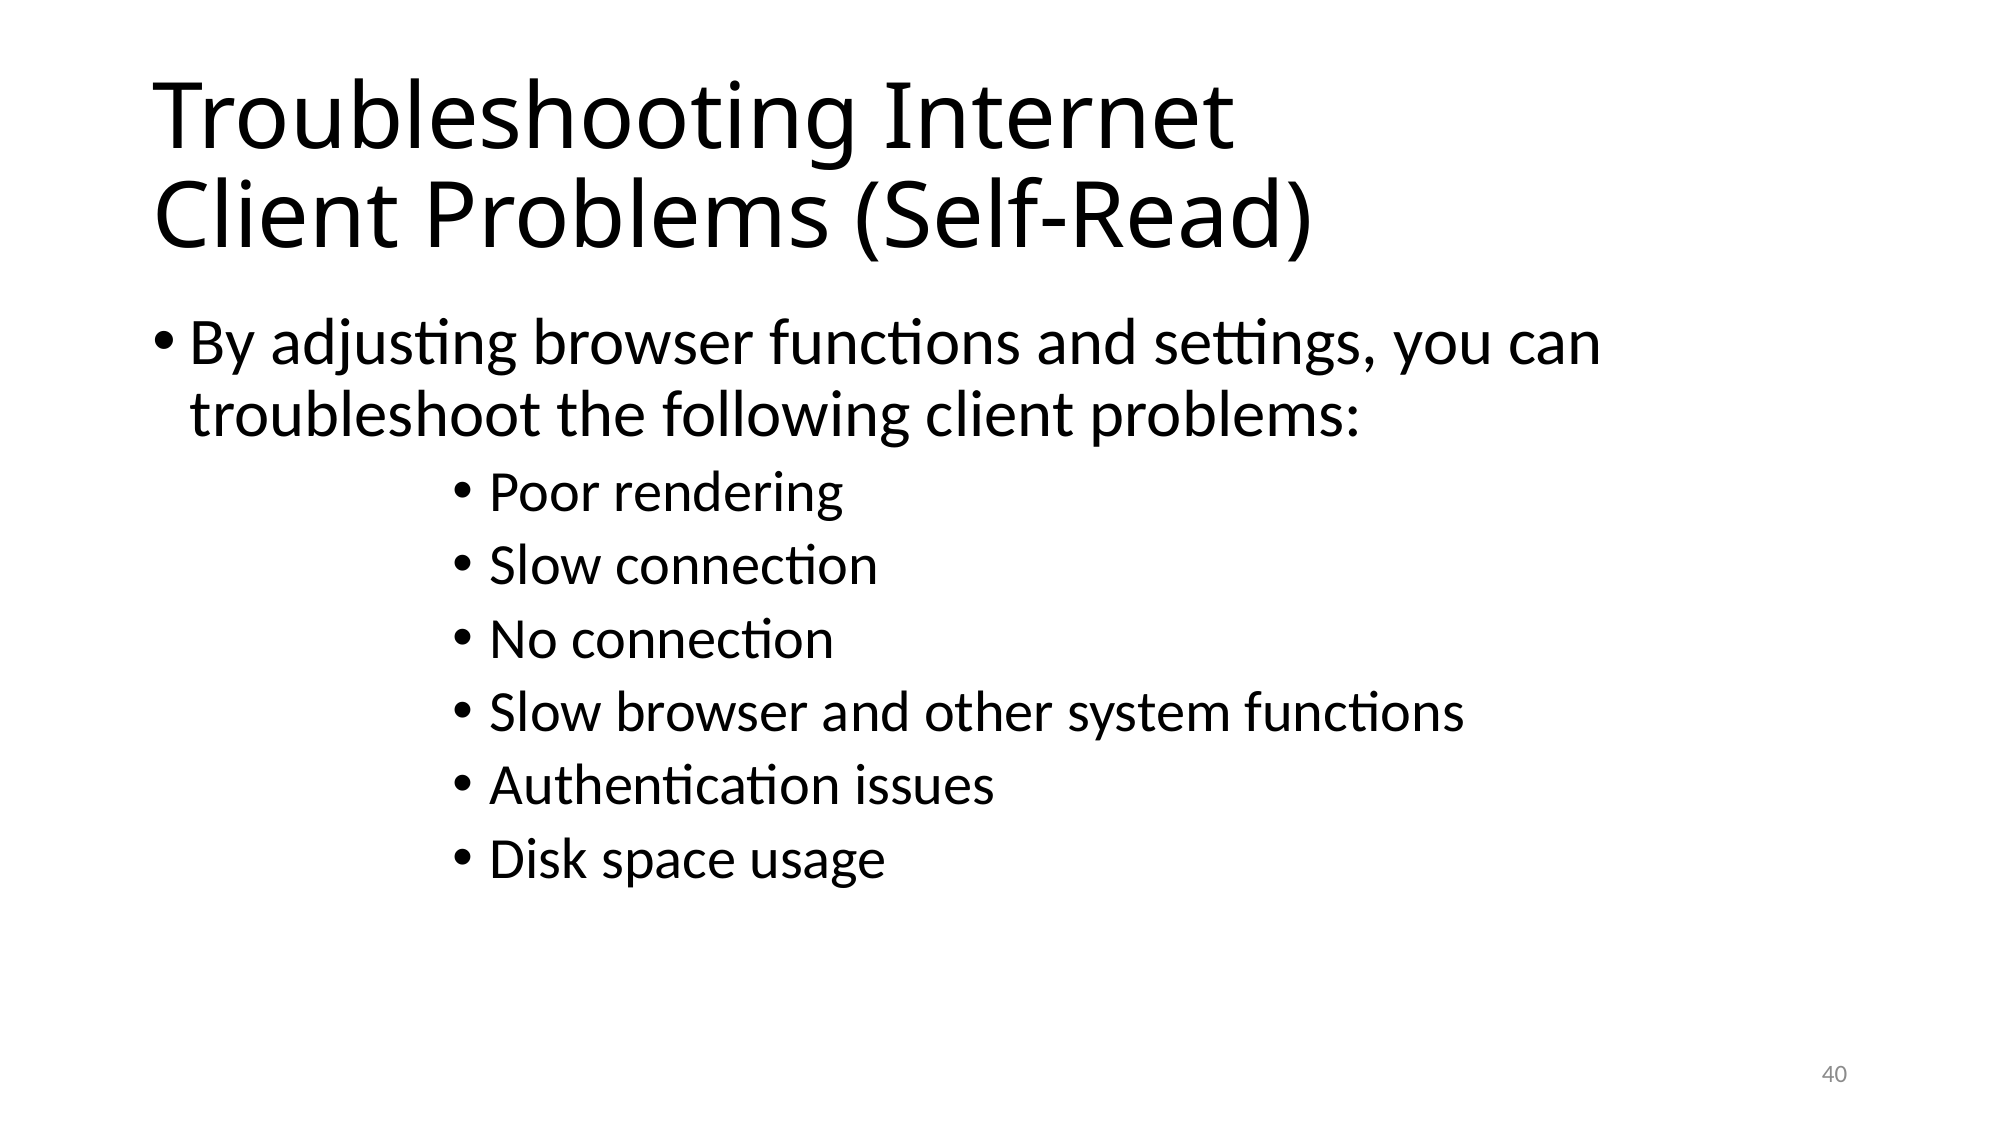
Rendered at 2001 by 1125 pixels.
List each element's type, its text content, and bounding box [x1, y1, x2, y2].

slide_number 40 [1412, 1042, 1863, 1103]
list By adjusting browser functions and settings, you can troubleshoot the following client problems: Poor rendering Slow connection No connection Slow browser and other system functions Authentication issues Disk space usage [137, 299, 1863, 1014]
title Troubleshooting Internet Client Problems (Self-Read) [137, 59, 1863, 278]
